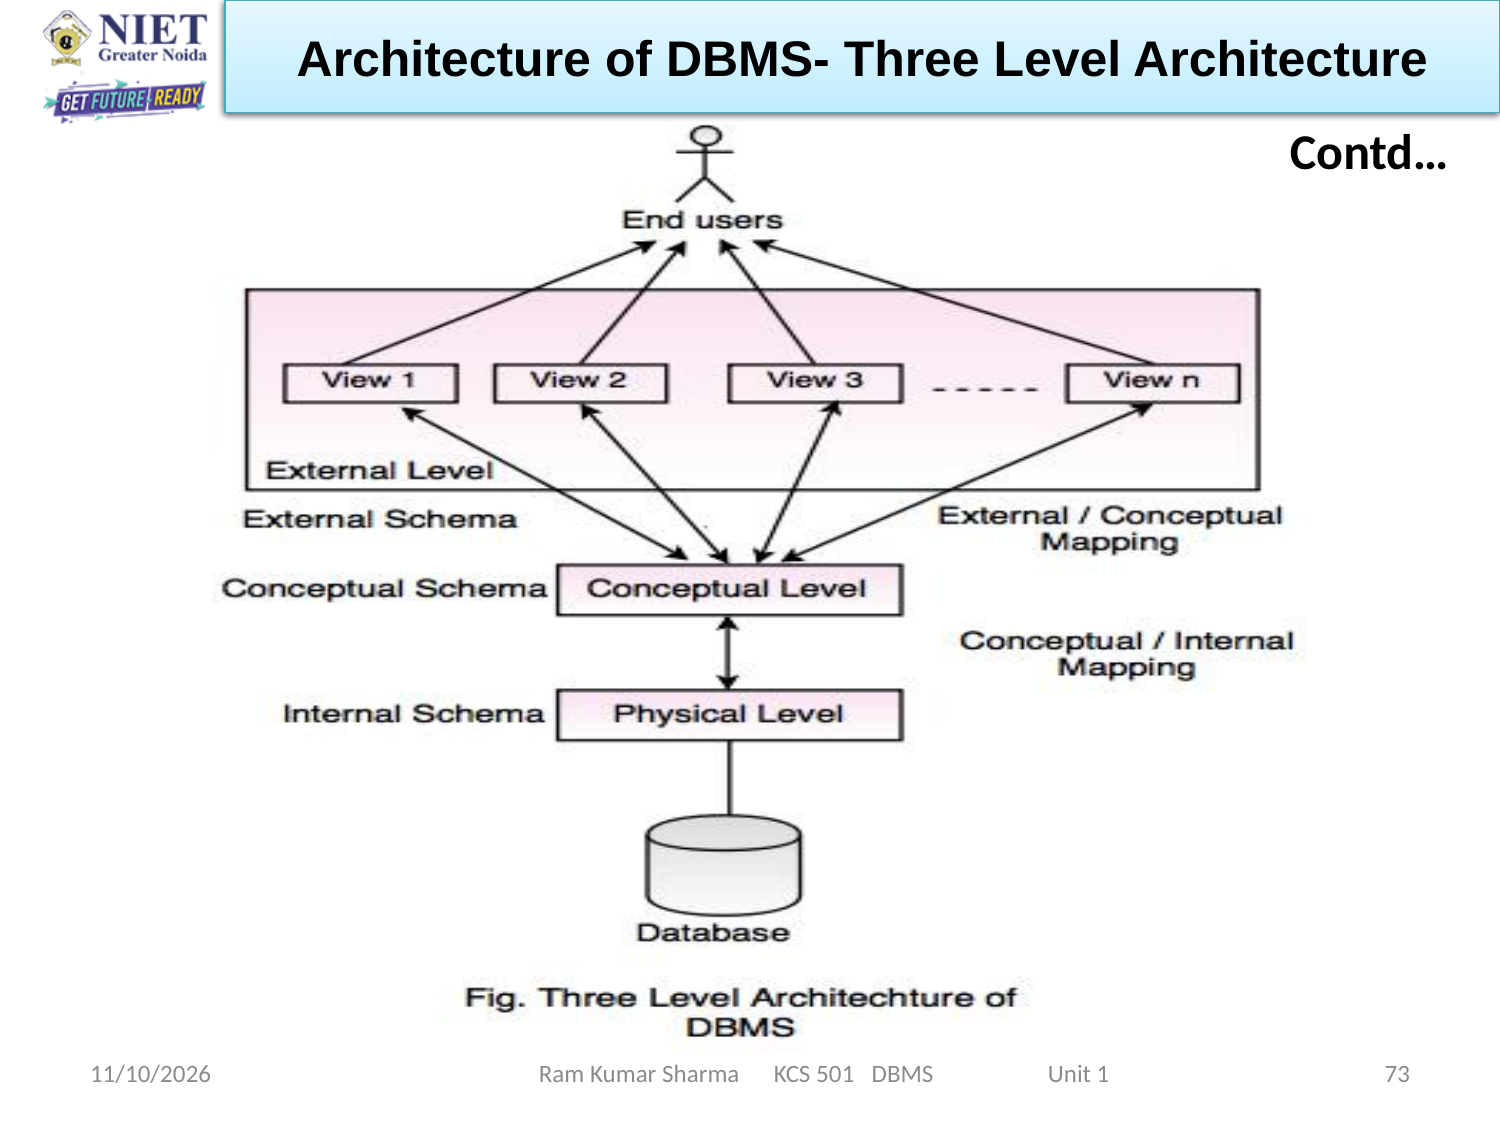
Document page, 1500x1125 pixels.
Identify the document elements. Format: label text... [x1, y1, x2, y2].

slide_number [75, 1042, 412, 1103]
slide_number 73 [1074, 1042, 1425, 1103]
footer Ram Kumar Sharma KCS 501 DBMS Unit 1 [412, 1061, 1074, 1103]
text_box Architecture of DBMS- Three Level Architecture [224, 0, 1500, 113]
picture [5, 0, 1334, 1053]
text_box Contd… [1274, 112, 1500, 187]
